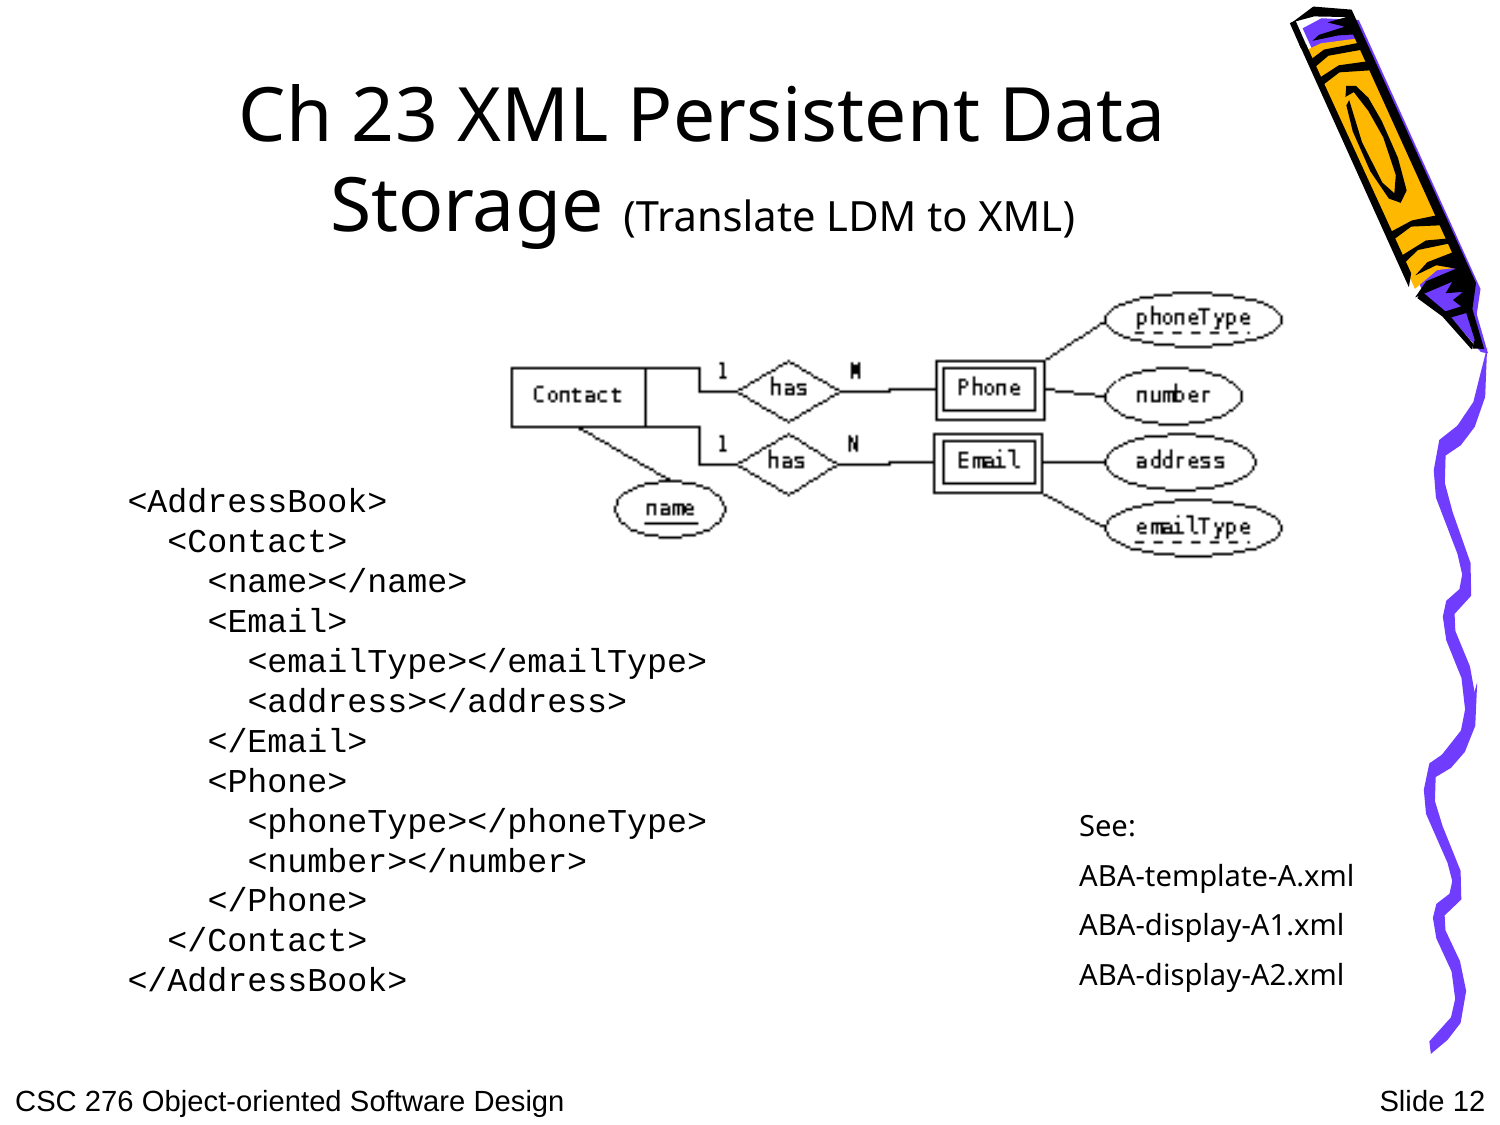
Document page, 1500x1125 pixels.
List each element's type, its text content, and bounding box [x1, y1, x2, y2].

picture [509, 290, 1288, 563]
title Ch 23 XML Persistent Data Storage (Translate LDM to XML) [112, 24, 1293, 288]
text_box See: ABA-template-A.xml ABA-display-A1.xml ABA-display-A2.xml [1064, 800, 1370, 999]
list <AddressBook> <Contact> <name></name> <Email> <emailType></emailType> <address></address> </Email> <Phone> <phoneType></phoneType> <number></number> </Phone> </Contact> </AddressBook> [112, 311, 1376, 1026]
